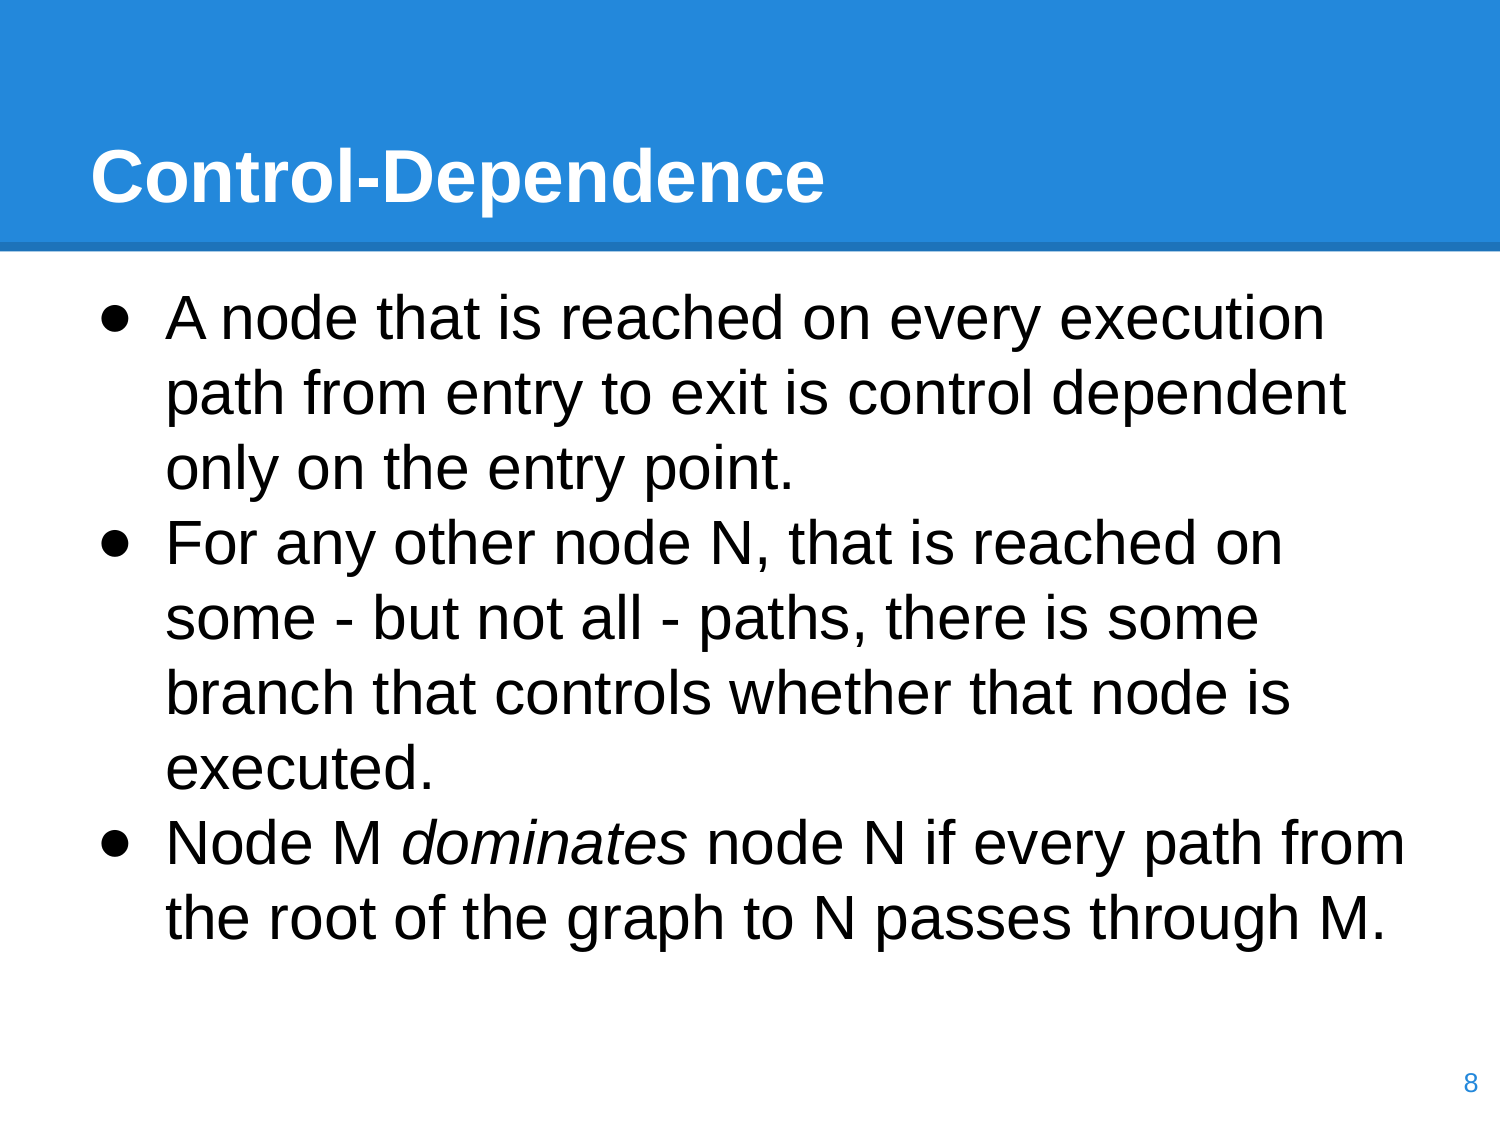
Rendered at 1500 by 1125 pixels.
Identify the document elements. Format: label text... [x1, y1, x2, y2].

title Control-Dependence [75, 45, 1425, 233]
slide_number ‹#› [1403, 1038, 1494, 1125]
list A node that is reached on every execution path from entry to exit is control dependent only on the entry point. For any other node N, that is reached on some - but not all - paths, there is some branch that controls whether that node is executed. Node M dominates node N if every path from the root of the graph to N passes through M. [75, 262, 1425, 1078]
